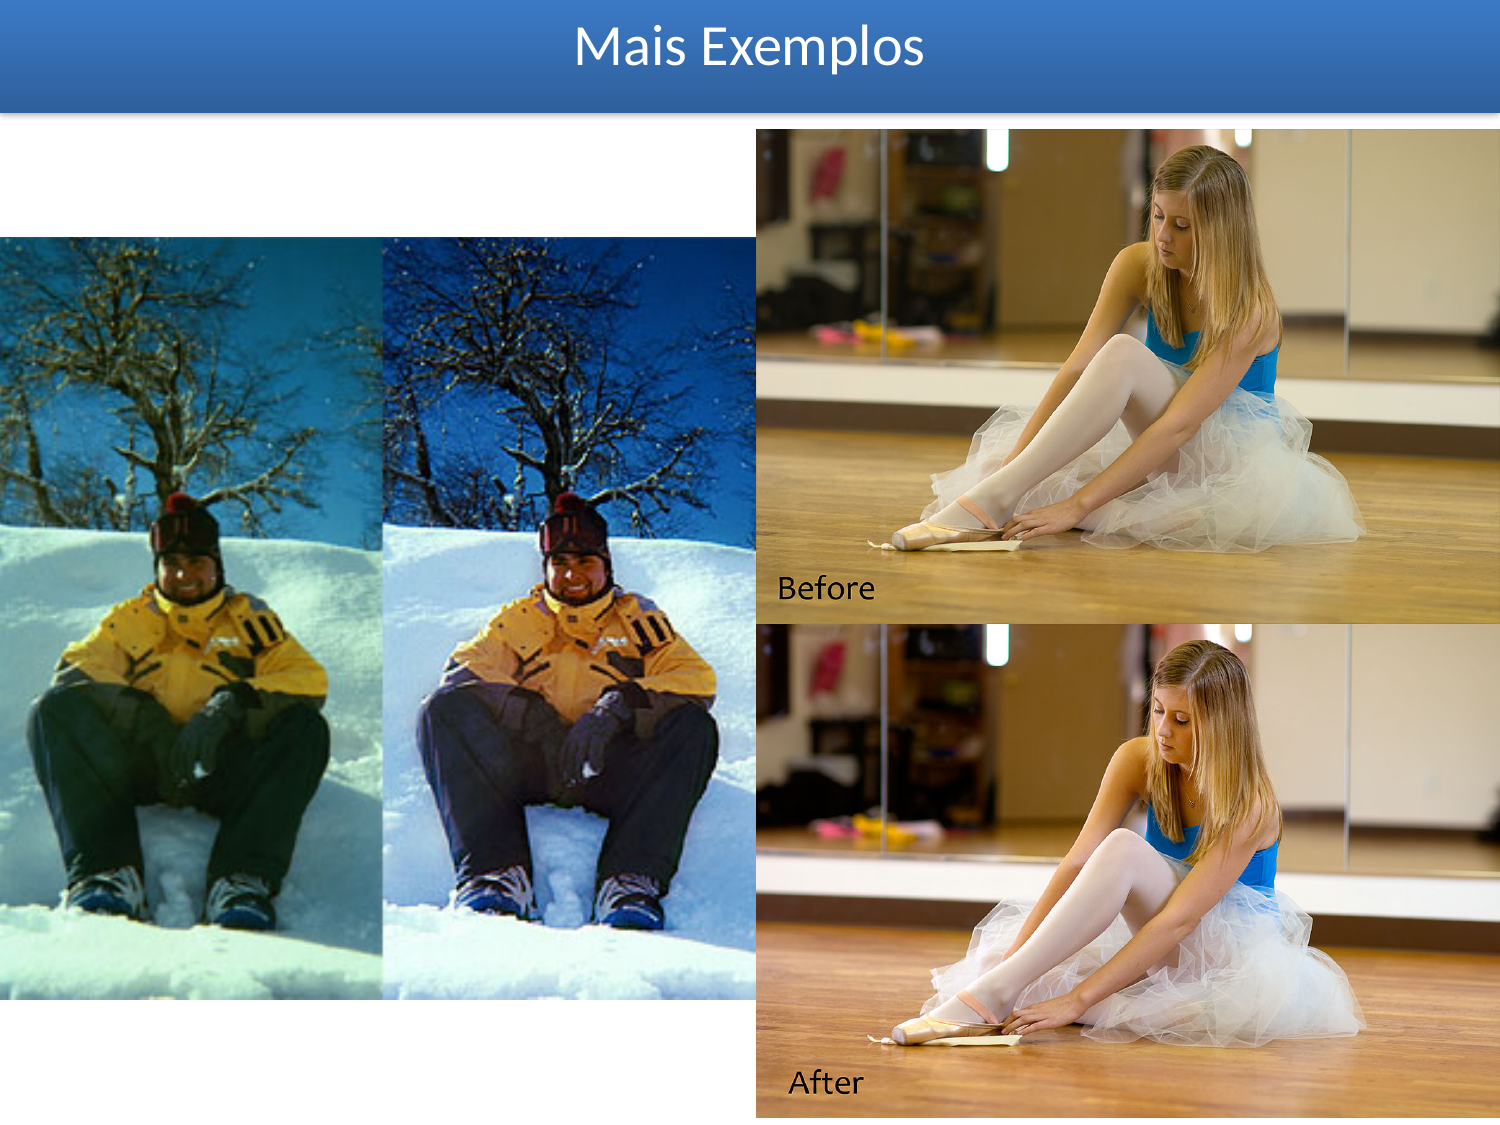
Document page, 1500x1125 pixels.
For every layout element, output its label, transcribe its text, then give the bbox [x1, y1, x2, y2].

picture [255, 256, 266, 263]
picture [0, 129, 1500, 1118]
text_box Mais Exemplos [0, 0, 1500, 113]
